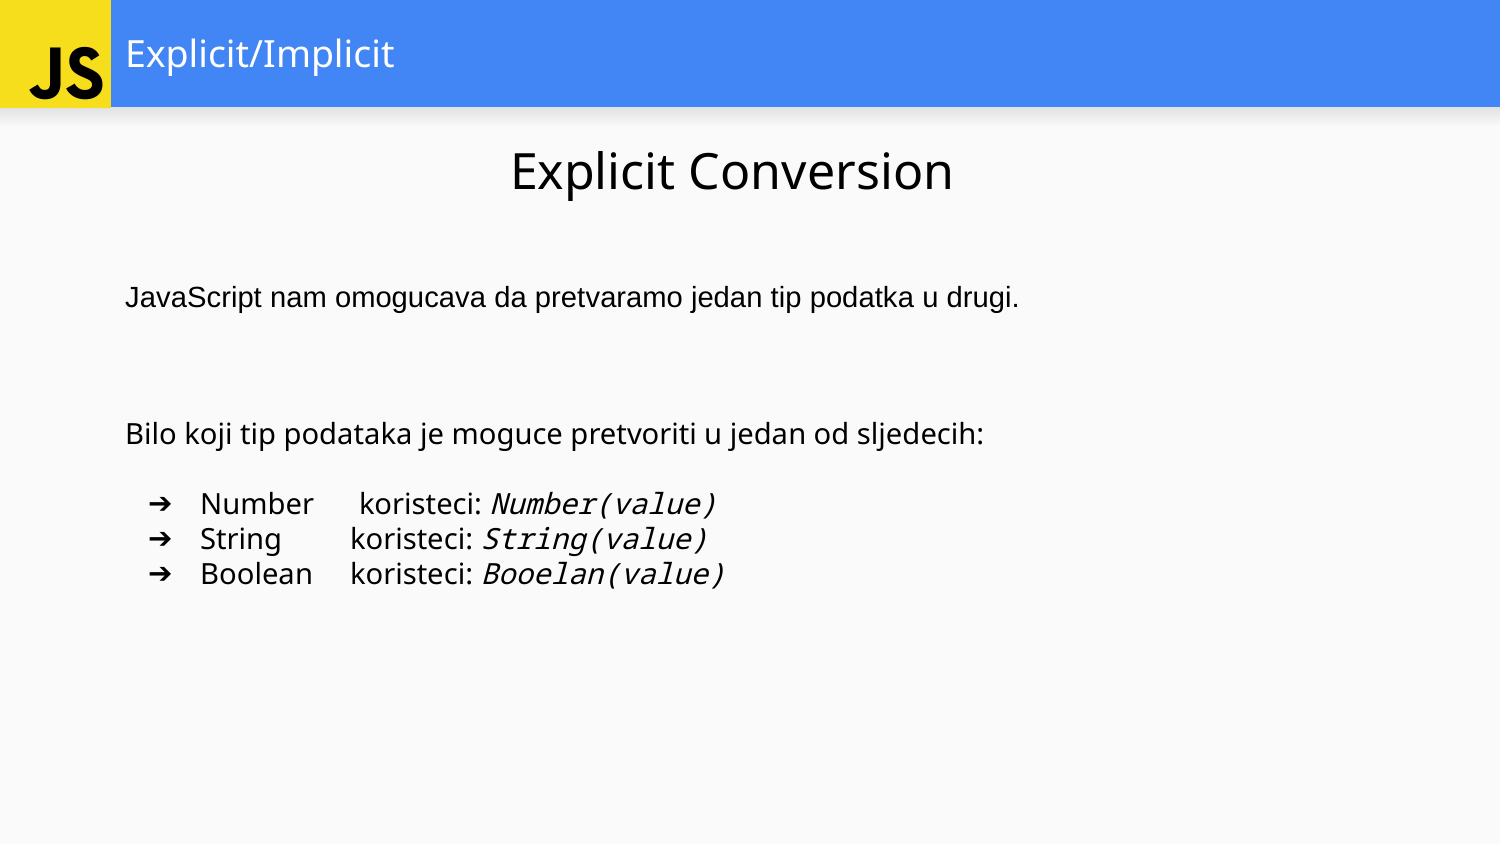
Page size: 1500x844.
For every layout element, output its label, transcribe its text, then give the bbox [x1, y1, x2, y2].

text_box Bilo koji tip podataka je moguce pretvoriti u jedan od sljedecih: Number koristeci: Number(value) String koristeci: String(value) Boolean koristeci: Booelan(value) [110, 400, 1058, 605]
text_box Explicit Conversion [395, 124, 1070, 215]
title Explicit/Implicit [114, 2, 1500, 102]
picture [0, 0, 111, 108]
text_box JavaScript nam omogucava da pretvaramo jedan tip podatka u drugi. [110, 263, 1426, 329]
